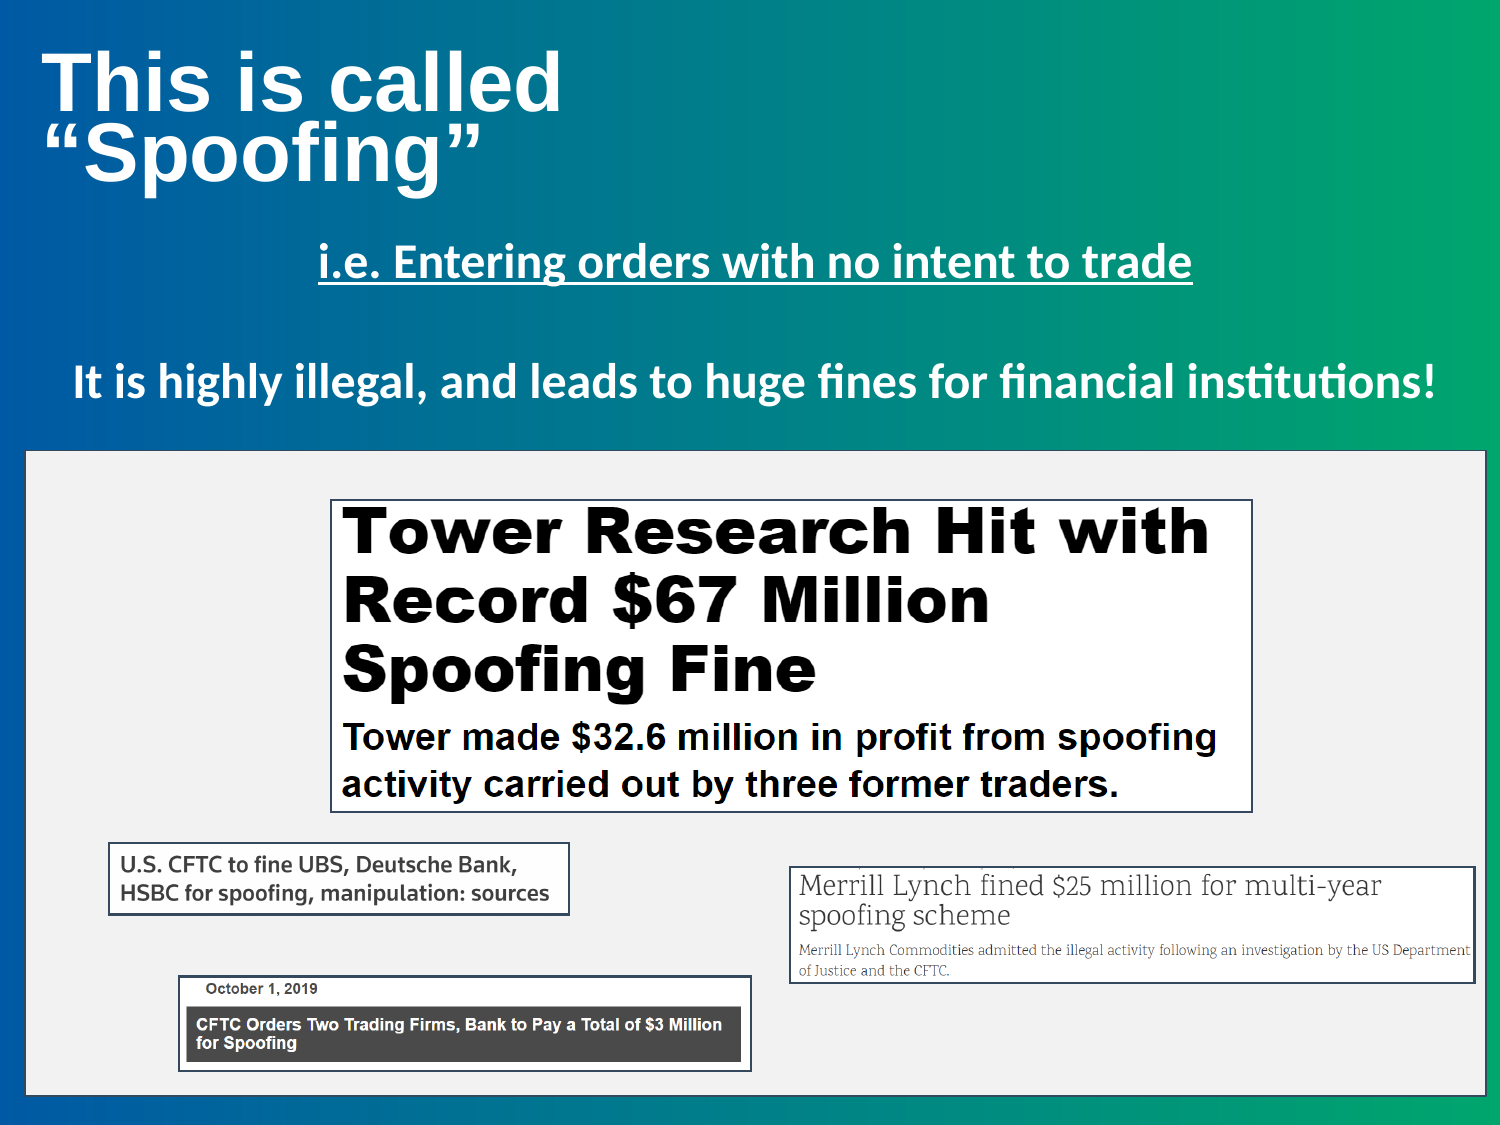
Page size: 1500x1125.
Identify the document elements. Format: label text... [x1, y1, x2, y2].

text_box i.e. Entering orders with no intent to trade It is highly illegal, and leads to huge fines for financial institutions! [37, 221, 1474, 417]
picture [790, 867, 1474, 982]
text_box This is called “Spoofing” [37, 51, 905, 221]
picture [110, 843, 569, 914]
picture [331, 500, 1251, 812]
picture [179, 977, 751, 1070]
text_box [0, 0, 1500, 1125]
text_box [24, 450, 1486, 1097]
